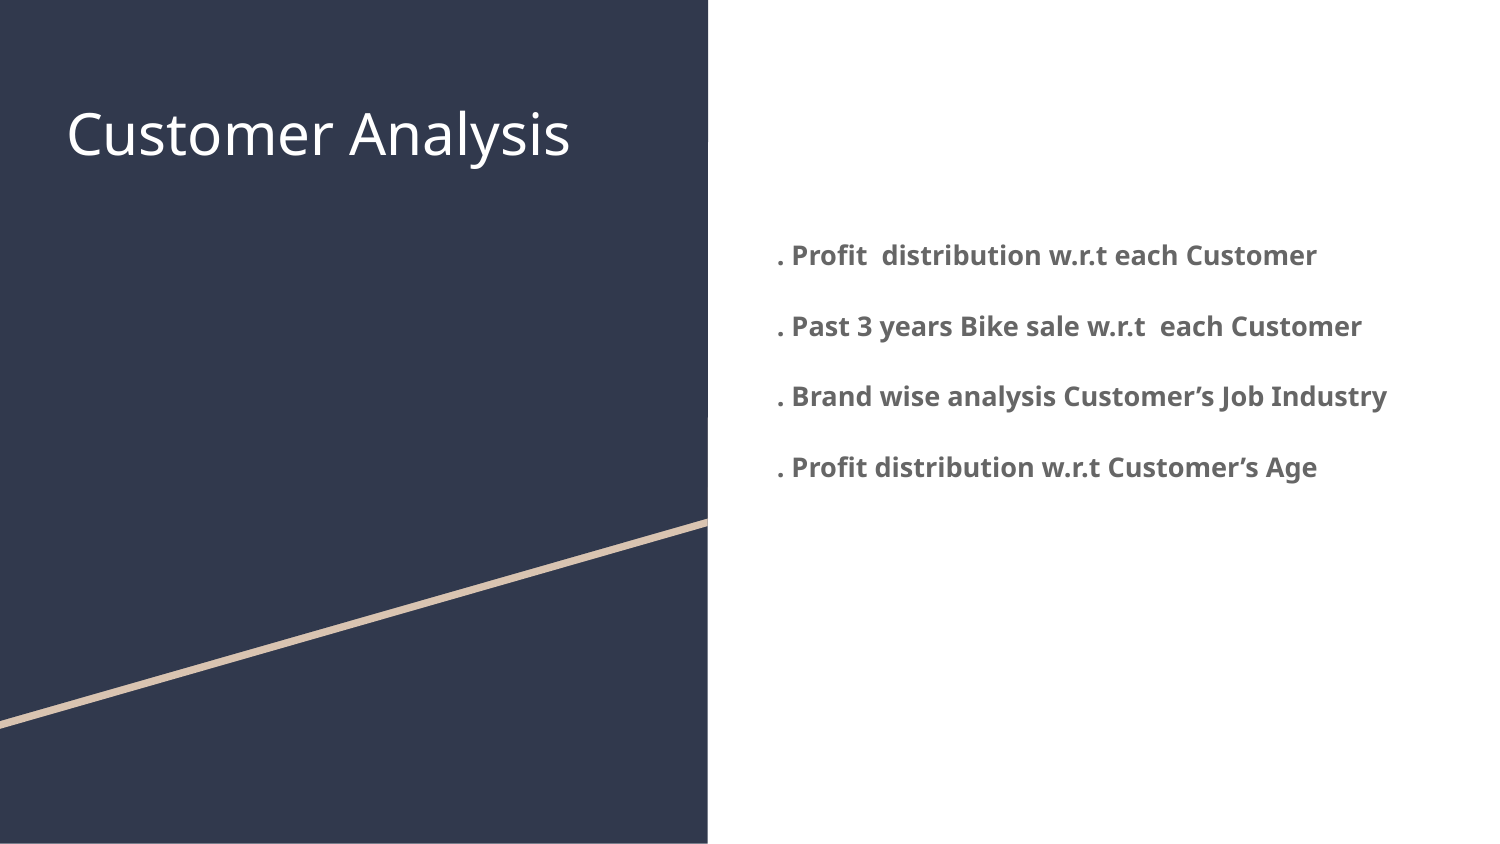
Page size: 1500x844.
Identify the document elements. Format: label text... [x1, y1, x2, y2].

title Customer Analysis [51, 82, 660, 494]
list . Profit distribution w.r.t each Customer . Past 3 years Bike sale w.r.t each Customer . Brand wise analysis Customer’s Job Industry . Profit distribution w.r.t Customer’s Age [761, 82, 1446, 755]
